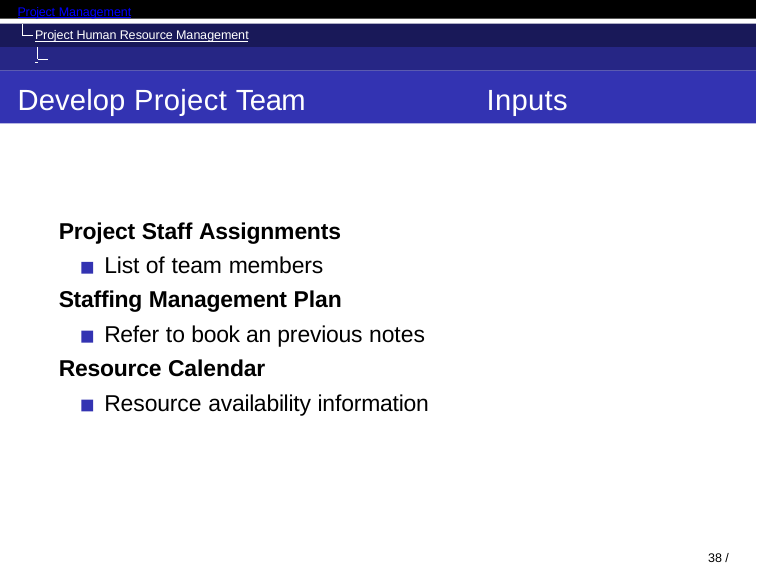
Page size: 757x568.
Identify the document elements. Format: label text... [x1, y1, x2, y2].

slide_number 36 / 71 [701, 548, 746, 568]
text_box [253, 23, 756, 47]
text_box [0, 47, 756, 70]
text_box Project Human Resource Management HR Planning [33, 16, 253, 66]
text_box [0, 23, 33, 47]
text_box Inputs [486, 78, 571, 116]
text_box Project Staff Assignments List of team members Staffing Management Plan Refer to book an previous notes Resource Calendar Resource availability information [56, 207, 433, 416]
text_box [0, 70, 756, 124]
text_box Project Management [0, 0, 756, 19]
text_box Develop Project Team [17, 78, 311, 116]
